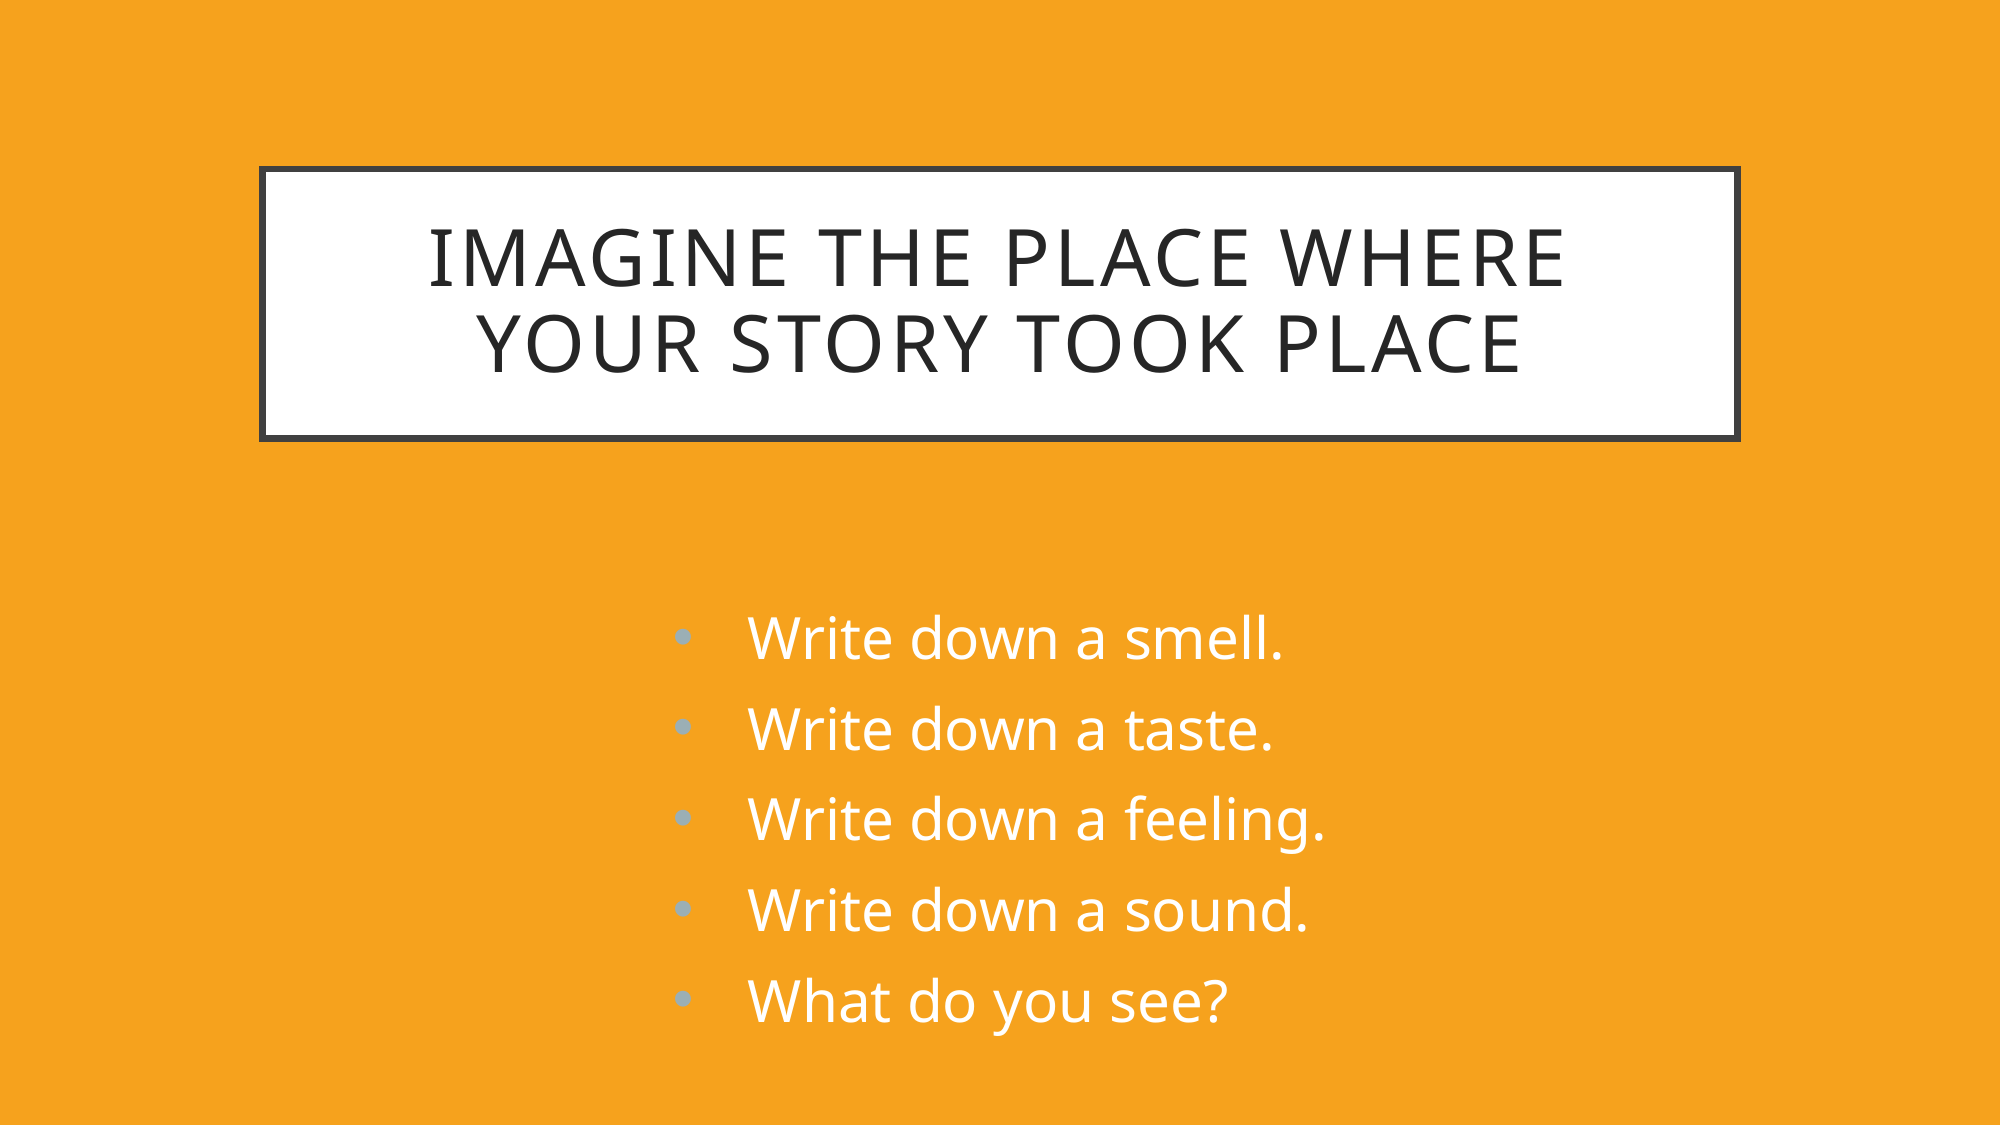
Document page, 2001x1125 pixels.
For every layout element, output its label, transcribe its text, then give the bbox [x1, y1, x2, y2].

list Write down a smell. Write down a taste. Write down a feeling. Write down a sound. What do you see? [442, 593, 1558, 1068]
title Imagine the place where your story took place [259, 166, 1741, 442]
